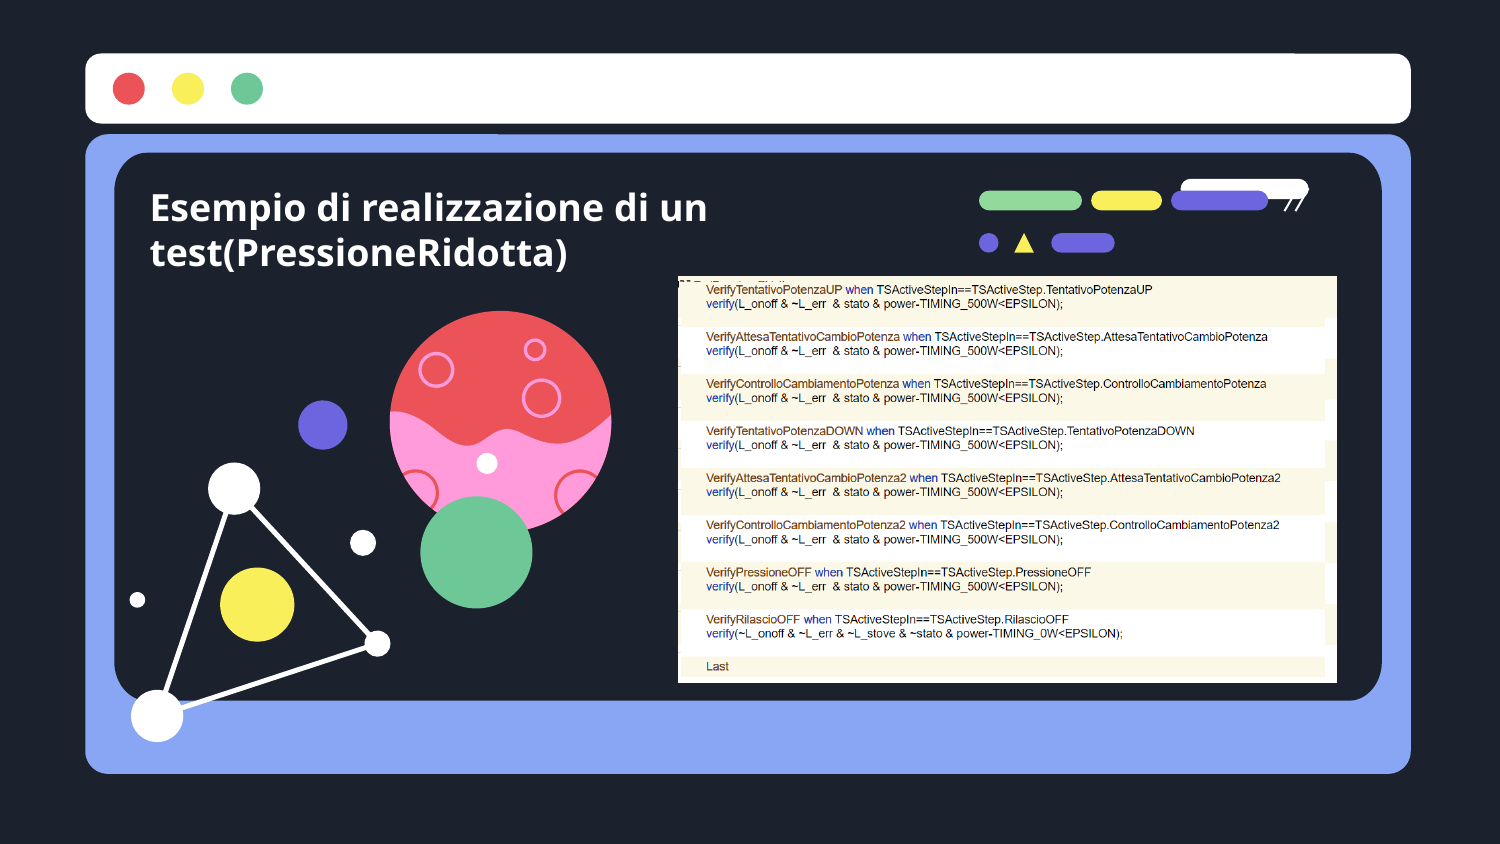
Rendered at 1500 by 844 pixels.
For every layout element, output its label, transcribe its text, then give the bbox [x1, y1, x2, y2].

picture [677, 276, 1338, 683]
text_box [129, 591, 146, 608]
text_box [344, 265, 657, 578]
title Esempio di realizzazione di un test(PressioneRidotta) [134, 182, 851, 277]
text_box [298, 400, 339, 450]
text_box [130, 462, 391, 743]
text_box [220, 567, 295, 642]
text_box [431, 586, 522, 609]
